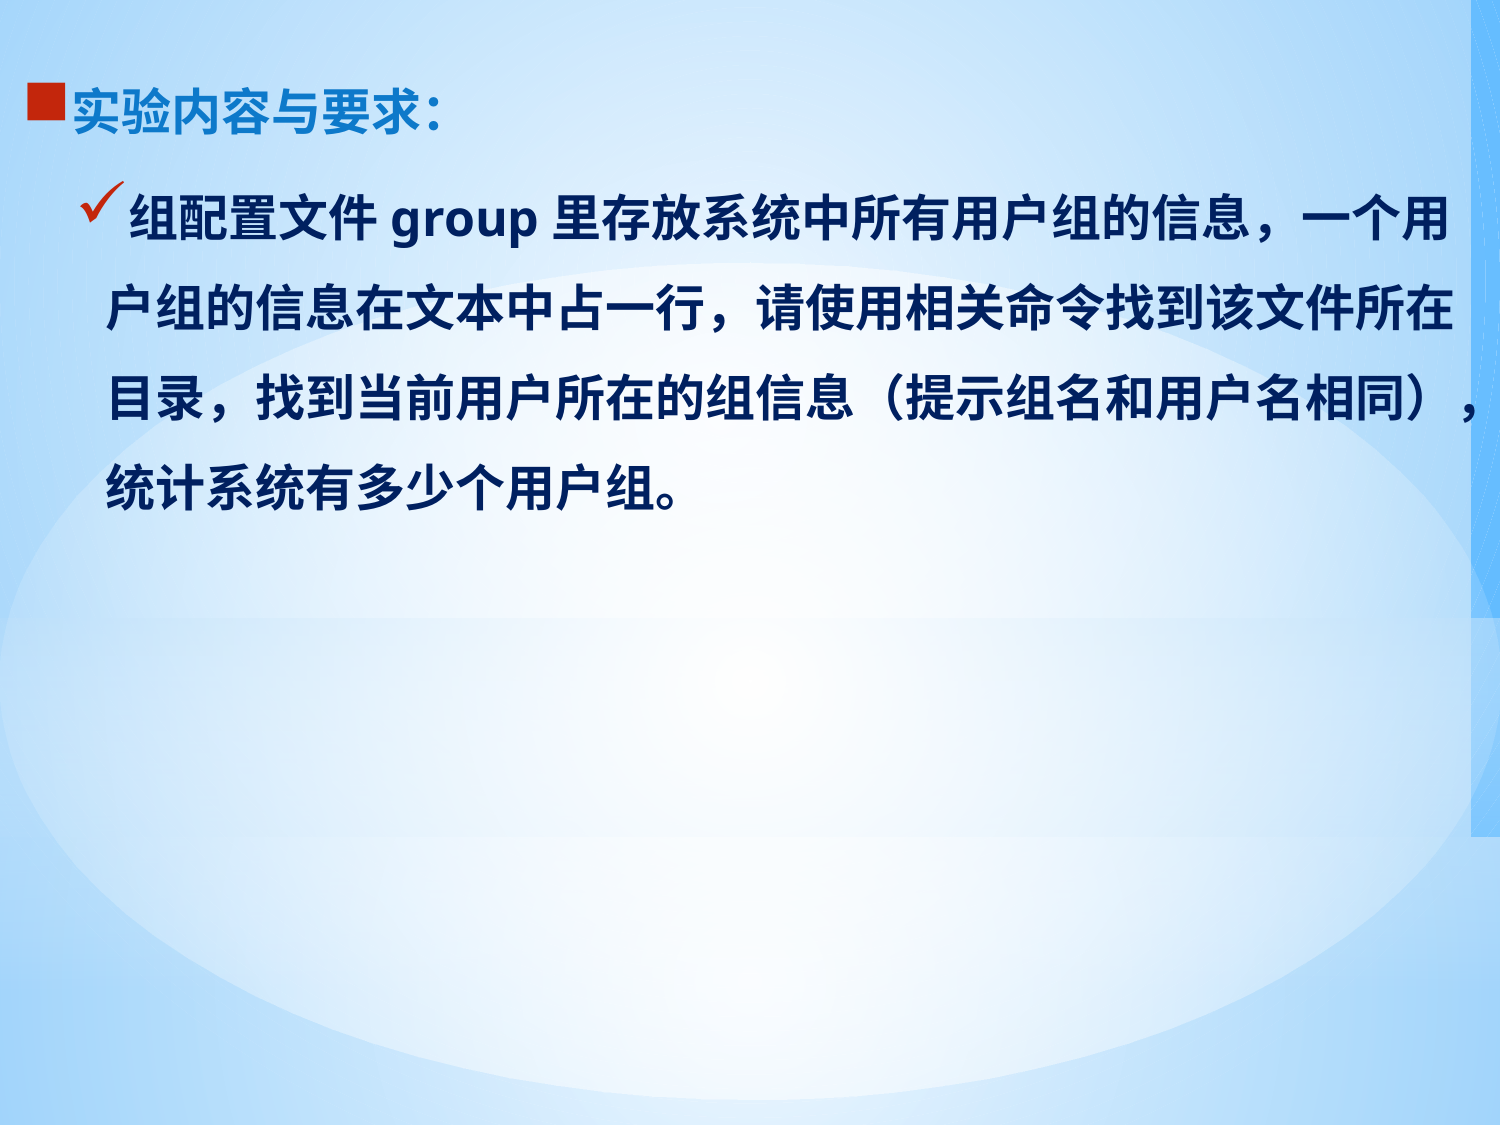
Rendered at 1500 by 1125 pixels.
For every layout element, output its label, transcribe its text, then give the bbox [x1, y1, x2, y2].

list 实验内容与要求： 组配置文件group里存放系统中所有用户组的信息，一个用户组的信息在文本中占一行，请使用相关命令找到该文件所在目录，找到当前用户所在的组信息（提示组名和用户名相同），统计系统有多少个用户组。 [0, 42, 1500, 1102]
